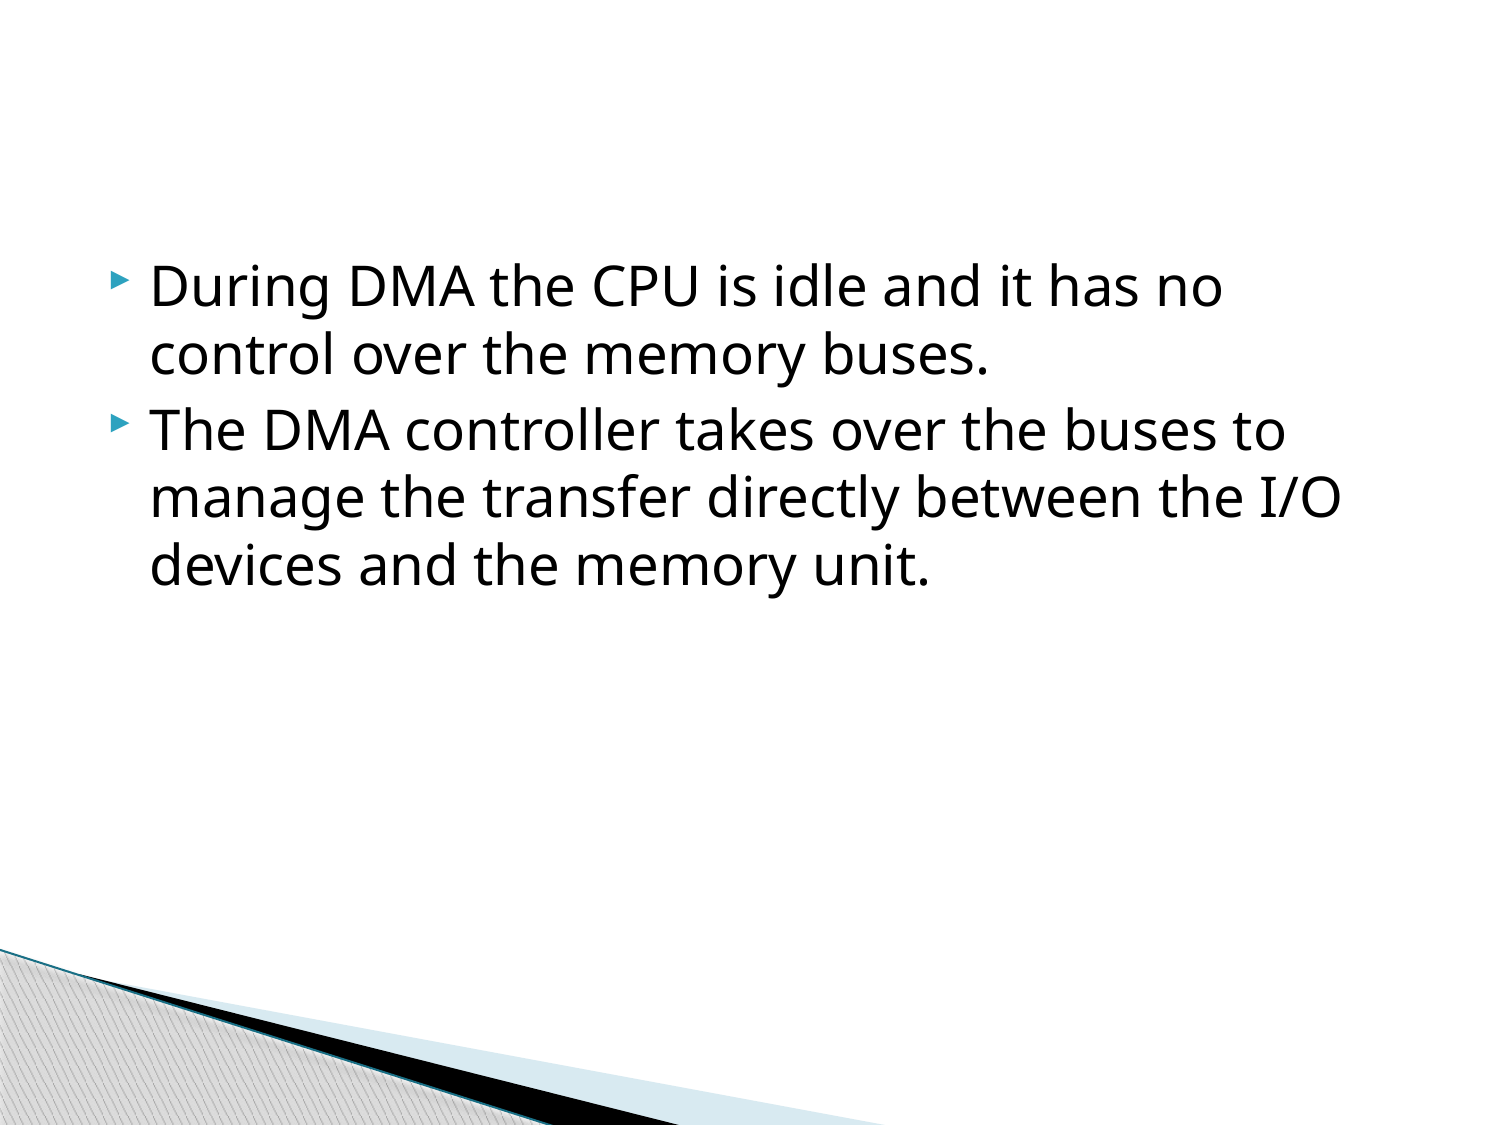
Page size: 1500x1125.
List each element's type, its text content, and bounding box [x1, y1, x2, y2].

list During DMA the CPU is idle and it has no control over the memory buses. The DMA controller takes over the buses to manage the transfer directly between the I/O devices and the memory unit. [75, 243, 1425, 986]
